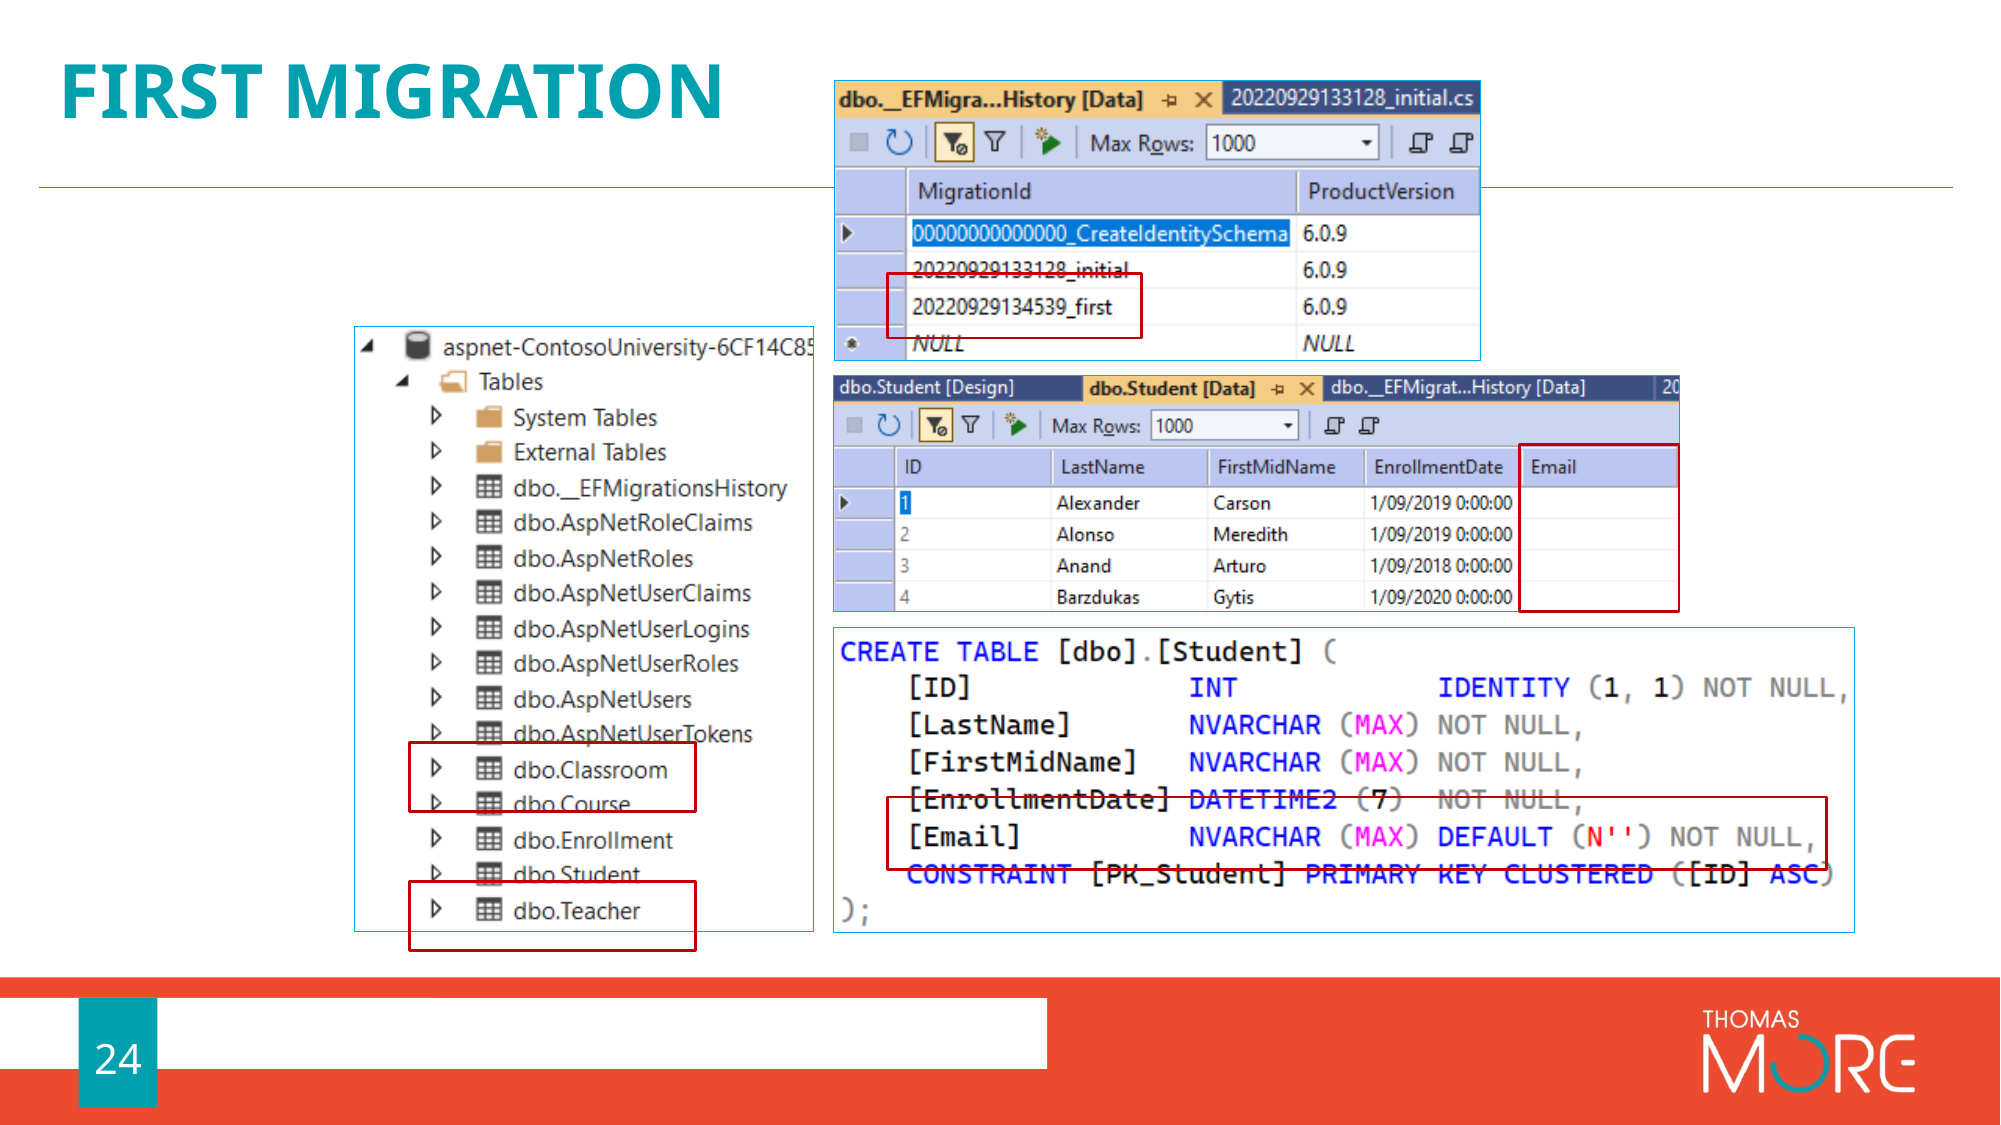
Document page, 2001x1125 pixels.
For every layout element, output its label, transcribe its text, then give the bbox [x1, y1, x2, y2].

picture [835, 377, 1680, 613]
picture [356, 328, 812, 932]
picture [835, 629, 1853, 931]
picture [836, 82, 1479, 359]
picture [1673, 980, 1944, 1122]
footer [165, 998, 1048, 1069]
title First Migration [0, 0, 2000, 188]
slide_number 24 [78, 998, 158, 1108]
text_box [407, 940, 698, 953]
